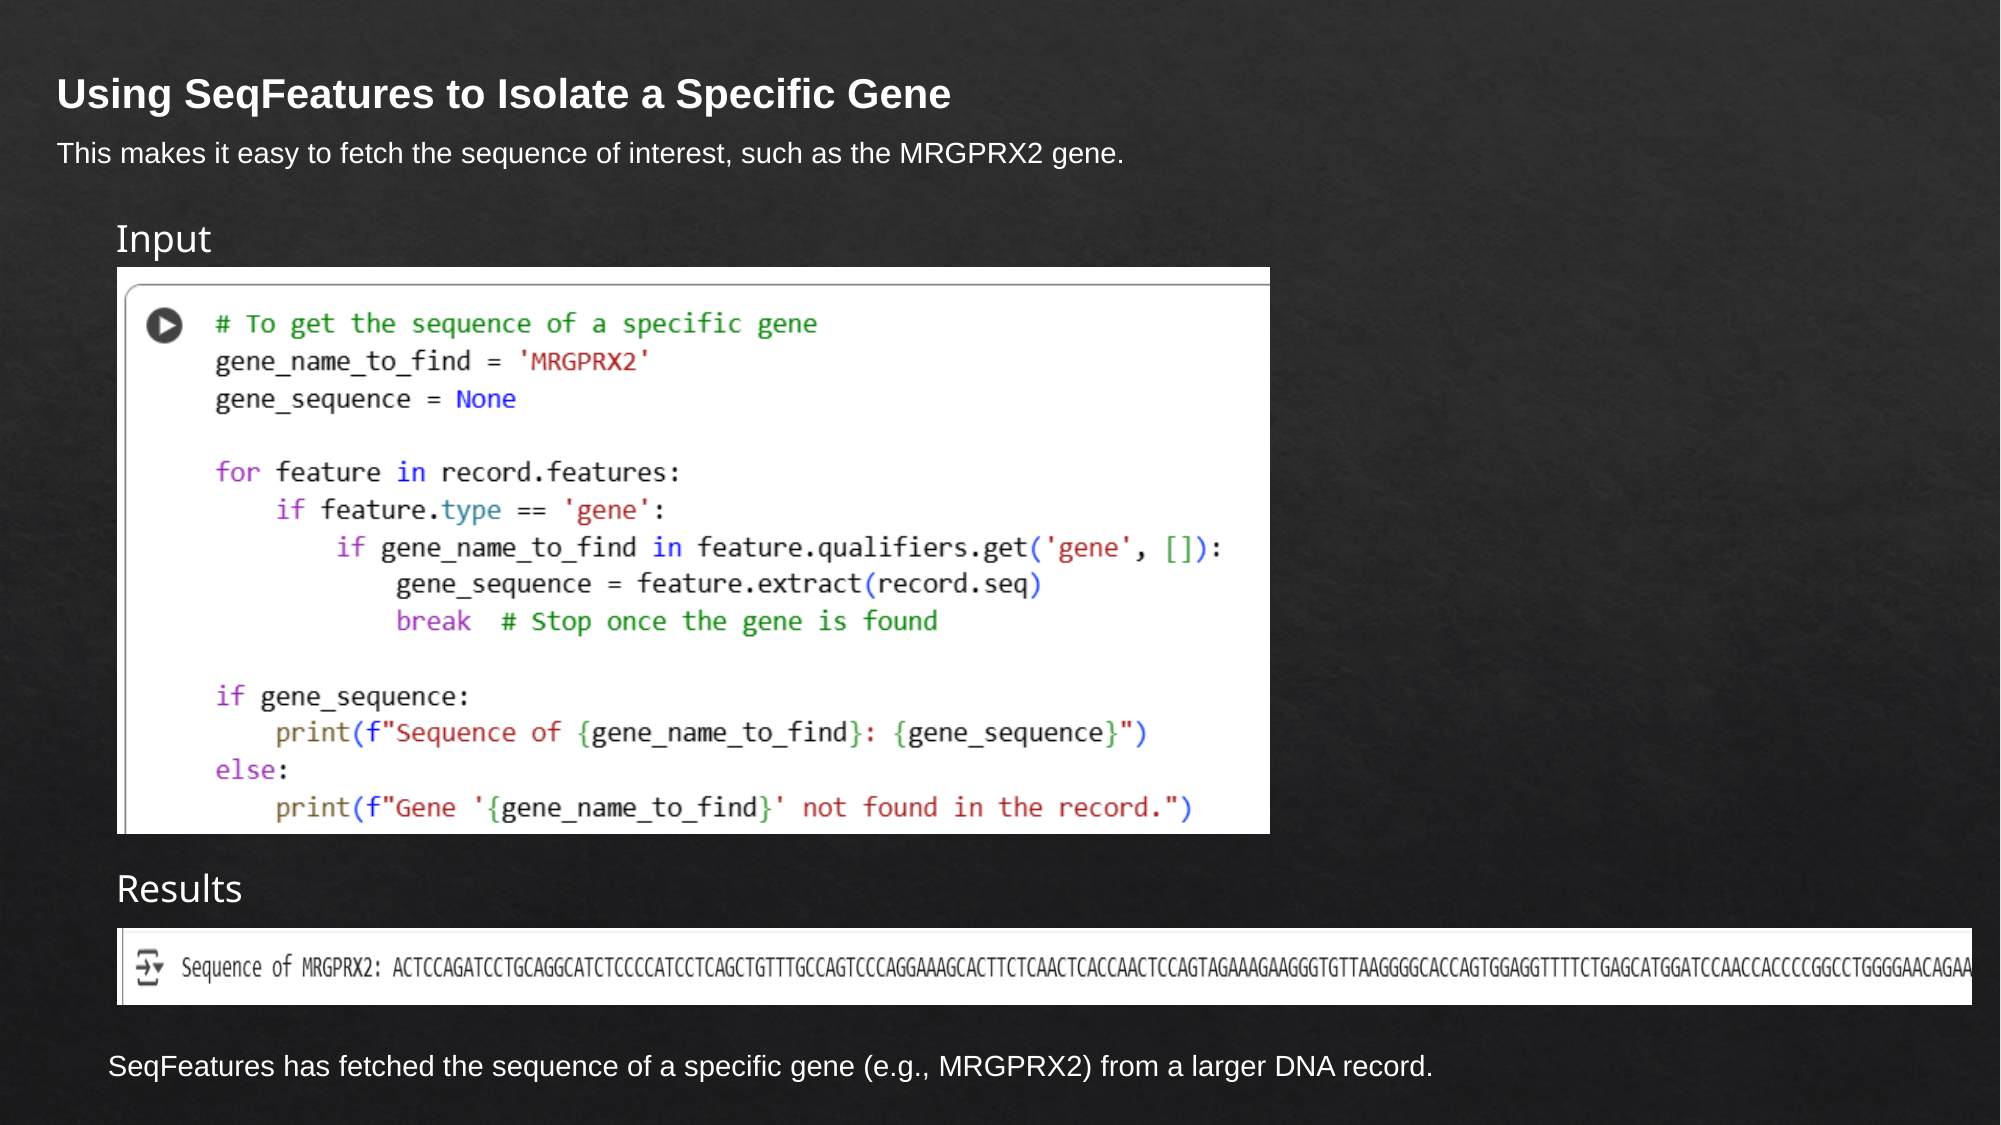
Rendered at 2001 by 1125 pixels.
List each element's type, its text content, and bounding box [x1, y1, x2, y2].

picture [117, 267, 1270, 834]
text_box SeqFeatures has fetched the sequence of a specific gene (e.g., MRGPRX2) from a larger DNA record. [93, 1039, 1907, 1090]
text_box Input [101, 207, 272, 267]
picture [117, 928, 1972, 1006]
text_box Using SeqFeatures to Isolate a Specific Gene This makes it easy to fetch the sequence of interest, such as the MRGPRX2 gene. [41, 34, 1972, 178]
text_box Results [101, 857, 272, 917]
